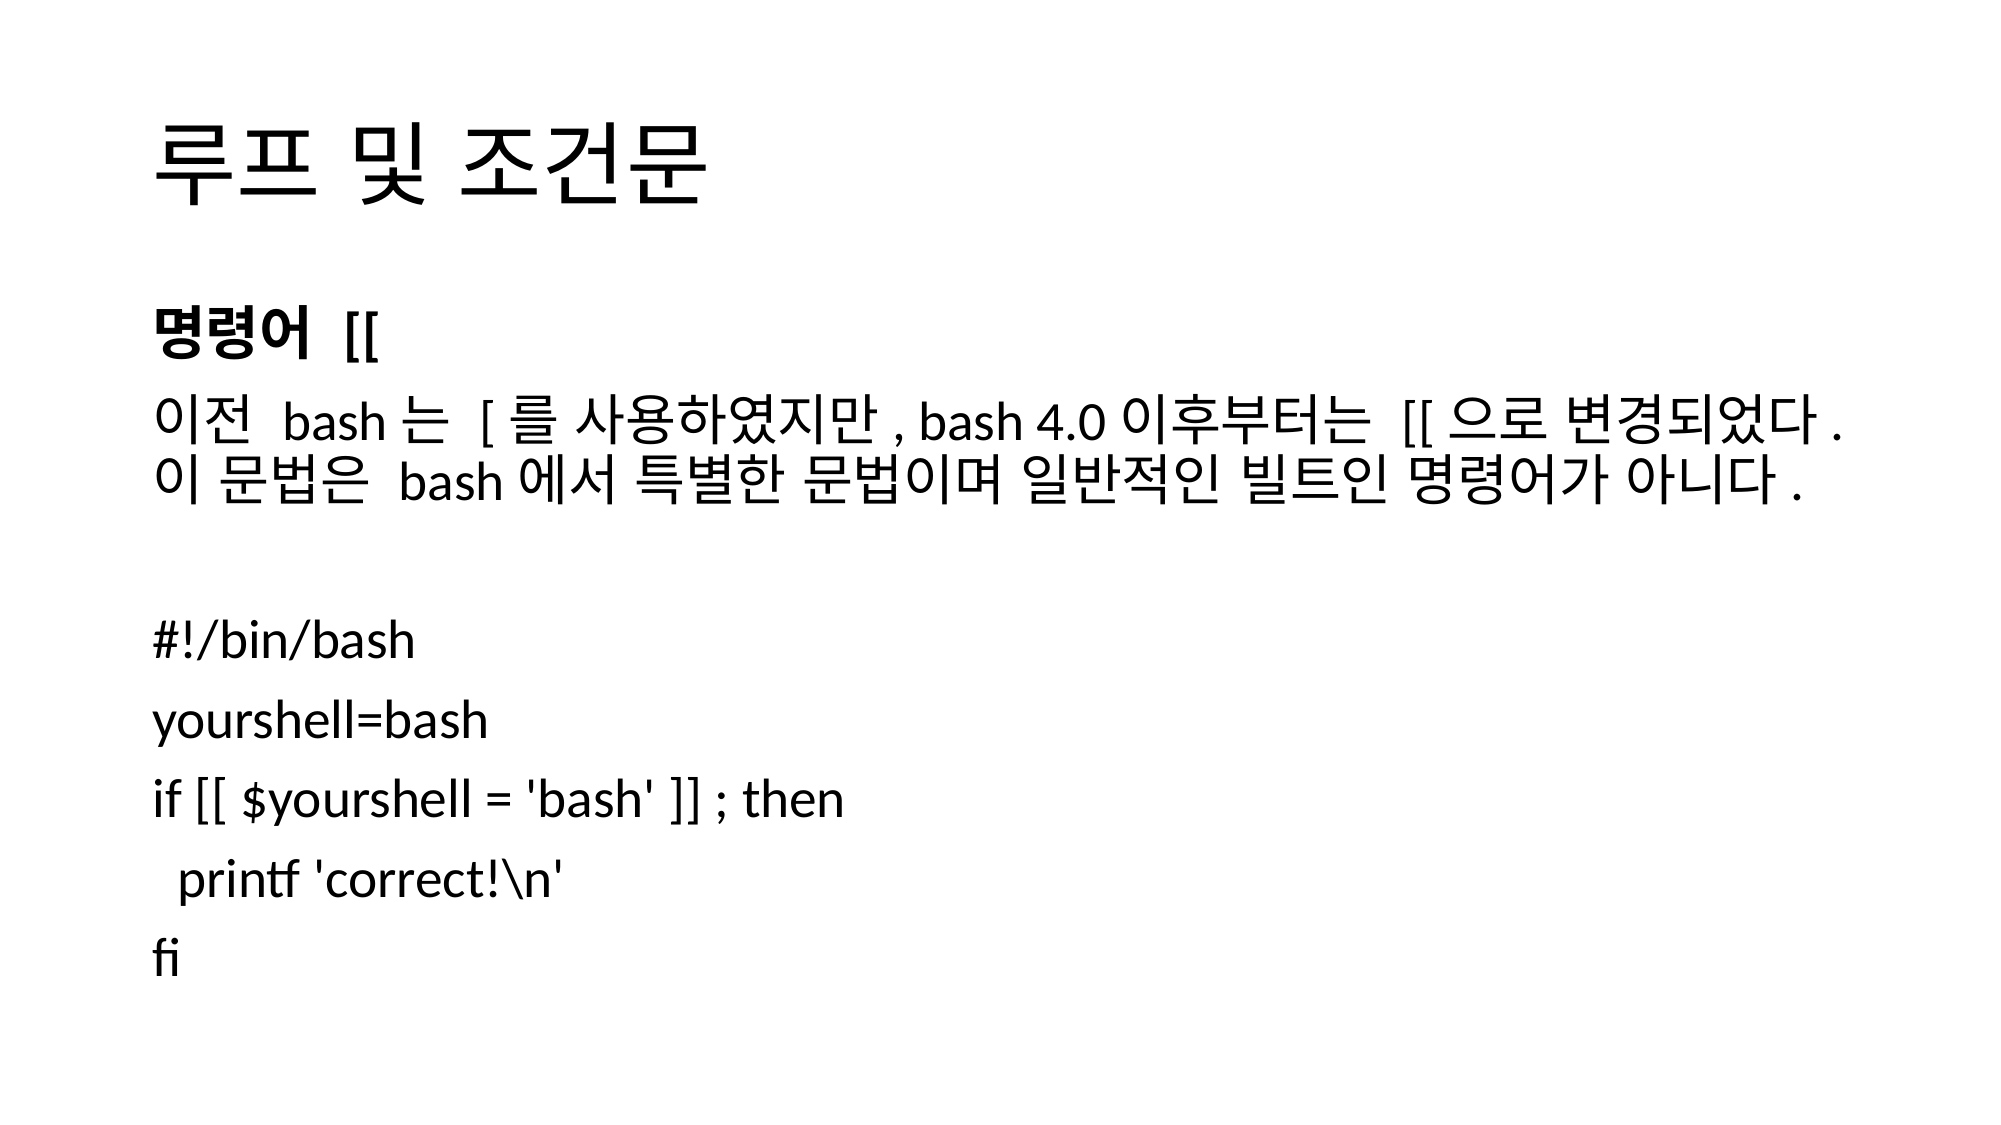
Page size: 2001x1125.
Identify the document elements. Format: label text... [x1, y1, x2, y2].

text_box 명령어 [[ [137, 288, 397, 374]
list 이전 bash는 [를 사용하였지만, bash 4.0이후부터는 [[으로 변경되었다. 이 문법은 bash에서 특별한 문법이며 일반적인 빌트인 명령어가 아니다. #!/bin/bash yourshell=bash if [[ $yourshell = 'bash' ]] ; then printf 'correct!\n' fi [137, 385, 1863, 1014]
title 루프 및 조건문 [137, 59, 1863, 278]
